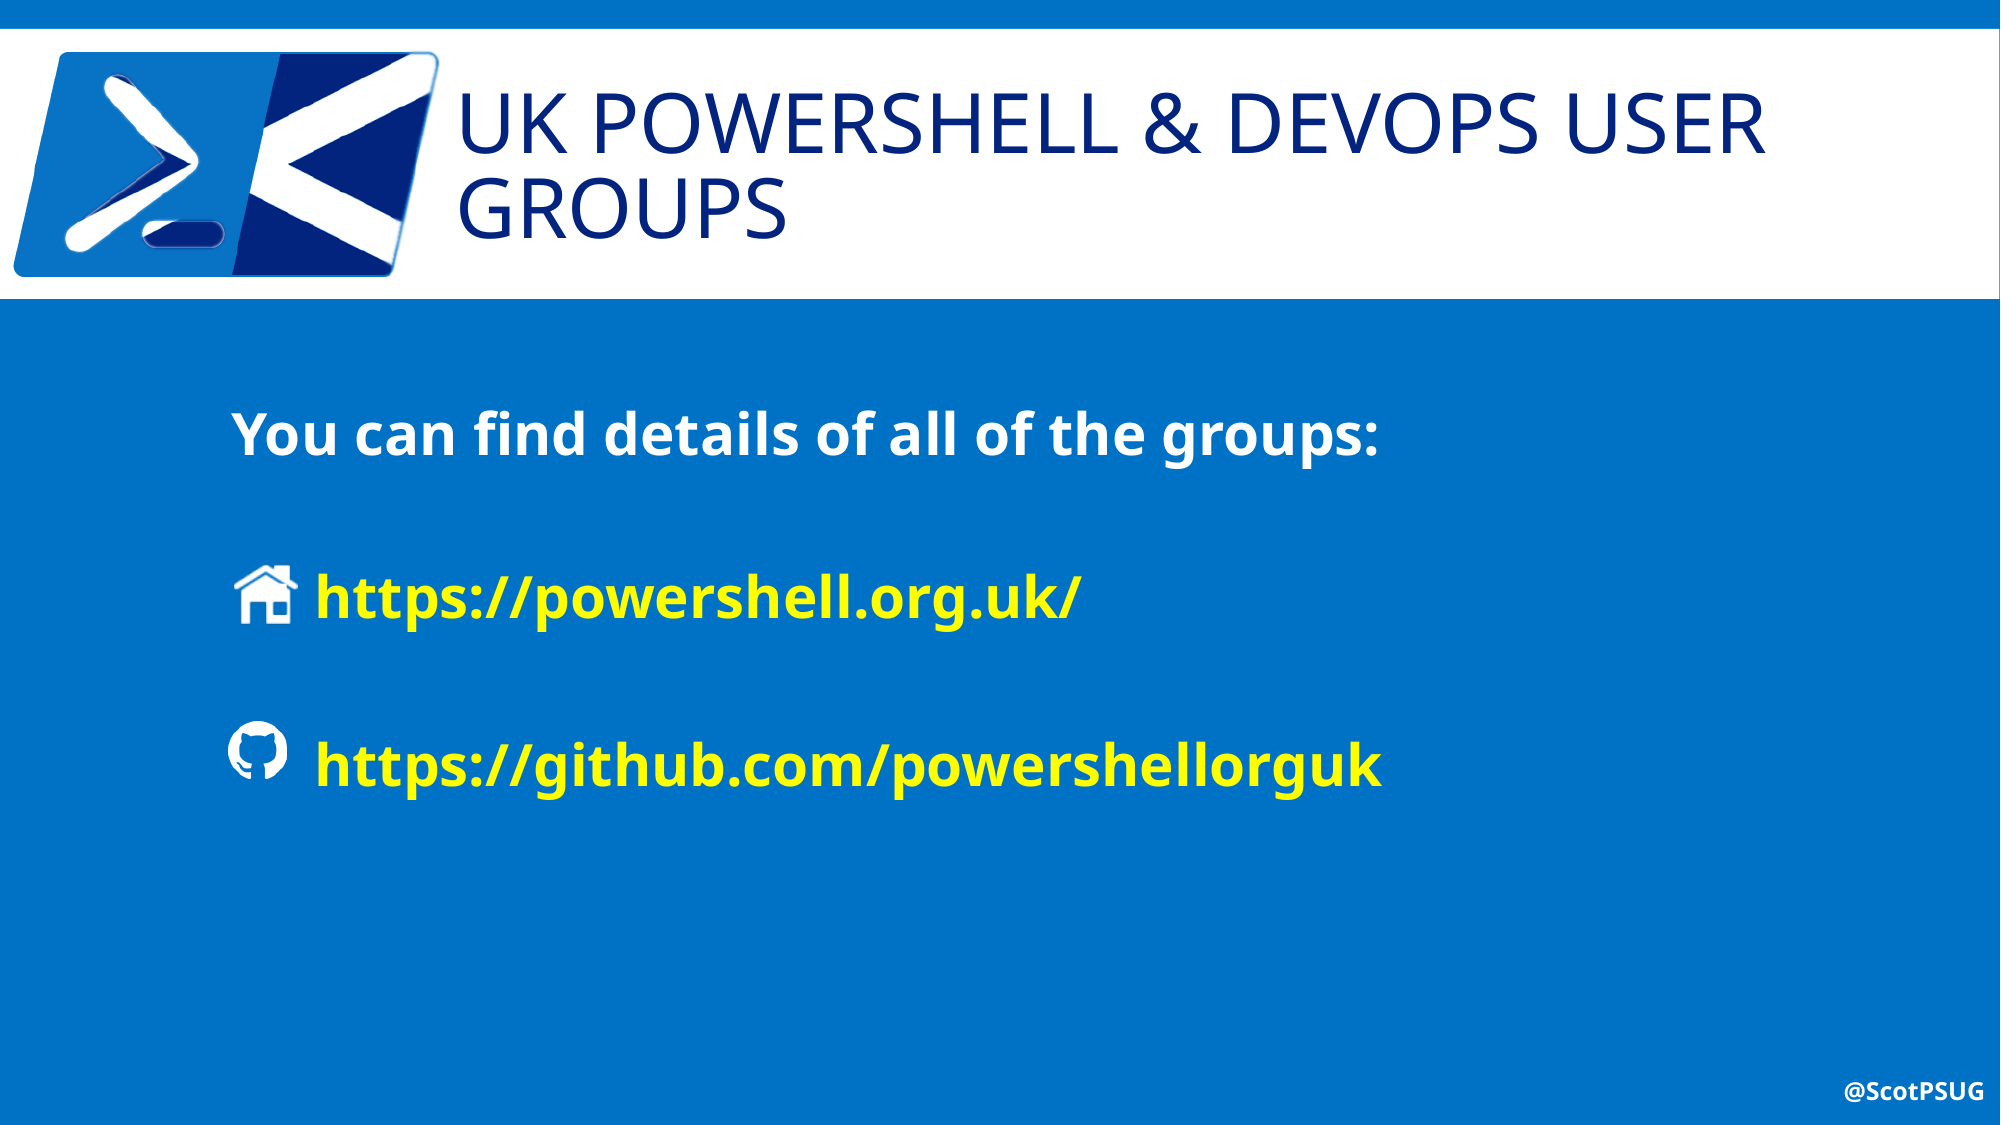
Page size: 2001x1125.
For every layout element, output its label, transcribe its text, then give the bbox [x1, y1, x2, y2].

picture [227, 720, 287, 780]
picture [9, 49, 441, 279]
list You can find details of all of the groups: https://powershell.org.uk/ https://github.com/powershellorguk [216, 397, 1955, 996]
text_box @ScotPSUG [1663, 1068, 2000, 1113]
title uk POWERSHELL & DEVOPS user groups [440, 46, 1803, 295]
picture [233, 562, 299, 627]
